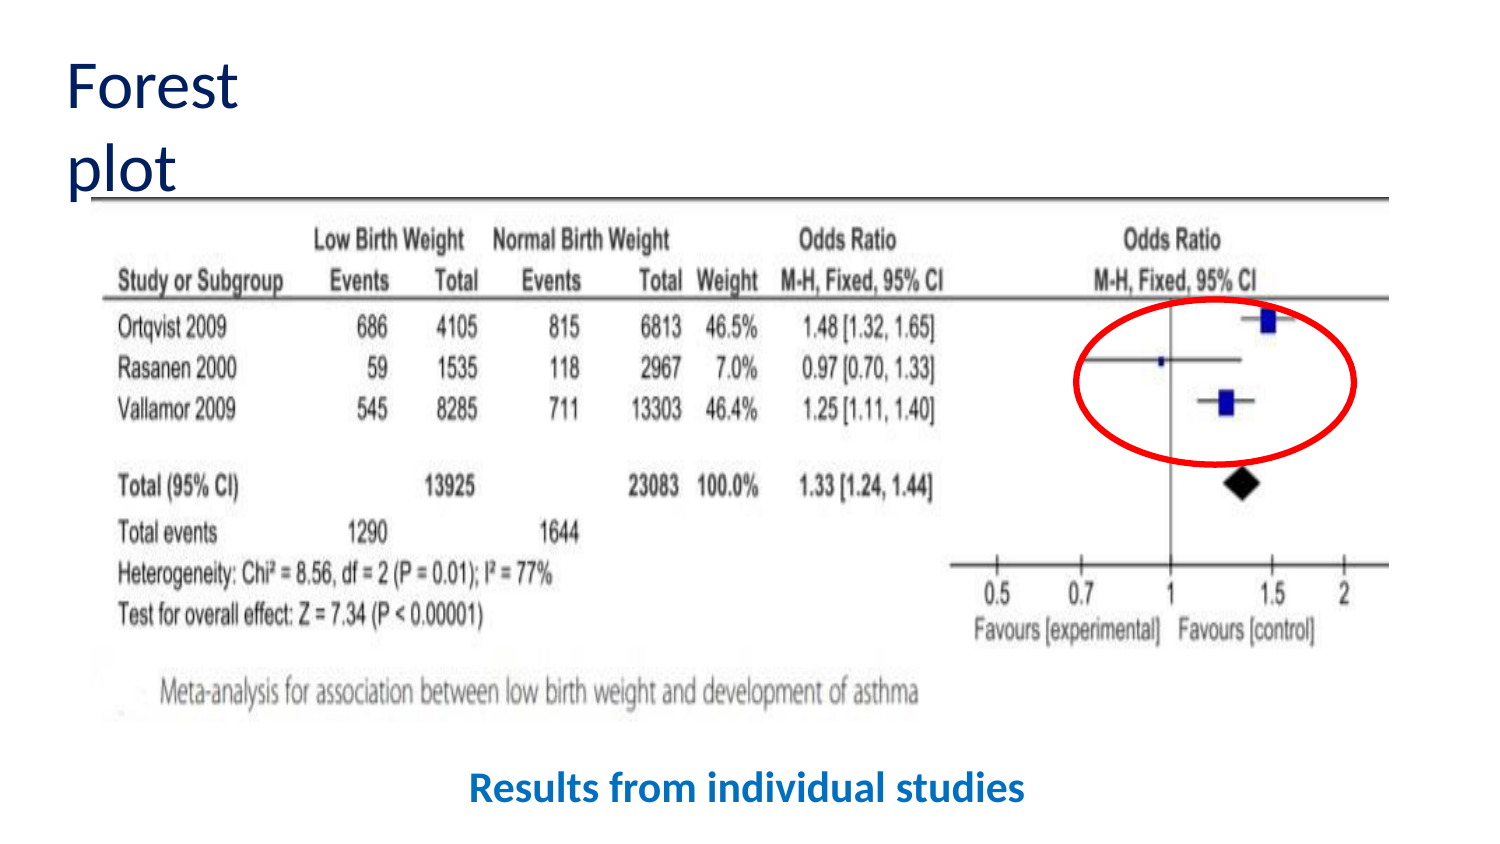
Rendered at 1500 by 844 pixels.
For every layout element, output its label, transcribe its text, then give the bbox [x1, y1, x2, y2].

title Forest plot [64, 38, 360, 206]
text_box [91, 197, 1389, 723]
text_box Results from individual studies [466, 757, 1027, 812]
